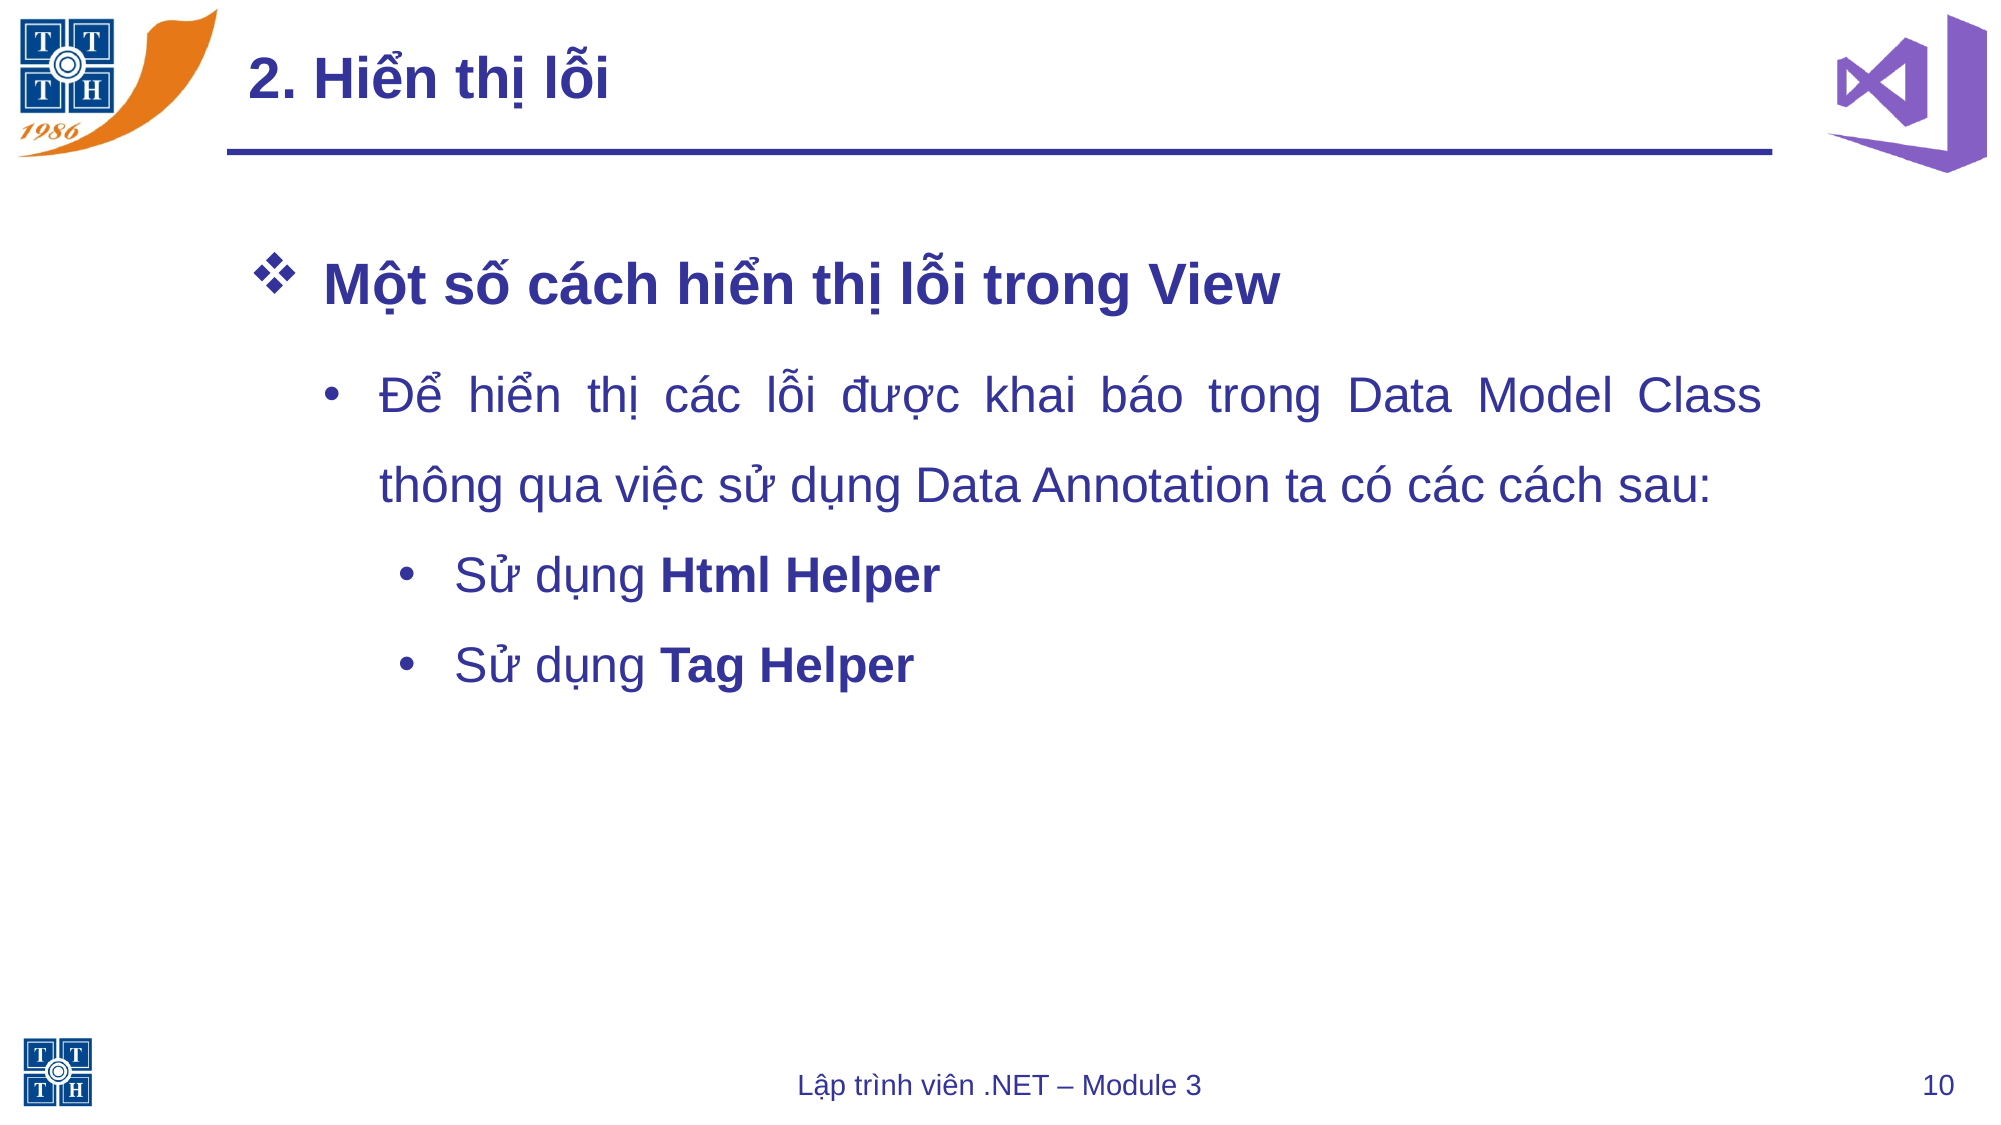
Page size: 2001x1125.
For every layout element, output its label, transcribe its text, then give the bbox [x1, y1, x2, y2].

picture [23, 1037, 93, 1107]
text_box Một số cách hiển thị lỗi trong View Để hiển thị các lỗi được khai báo trong Data Model Class thông qua việc sử dụng Data Annotation ta có các cách sau: Sử dụng Html Helper Sử dụng Tag Helper [233, 203, 1778, 701]
picture [1827, 14, 1987, 173]
title 2. Hiển thị lỗi [233, 40, 1796, 126]
picture [16, 7, 219, 158]
